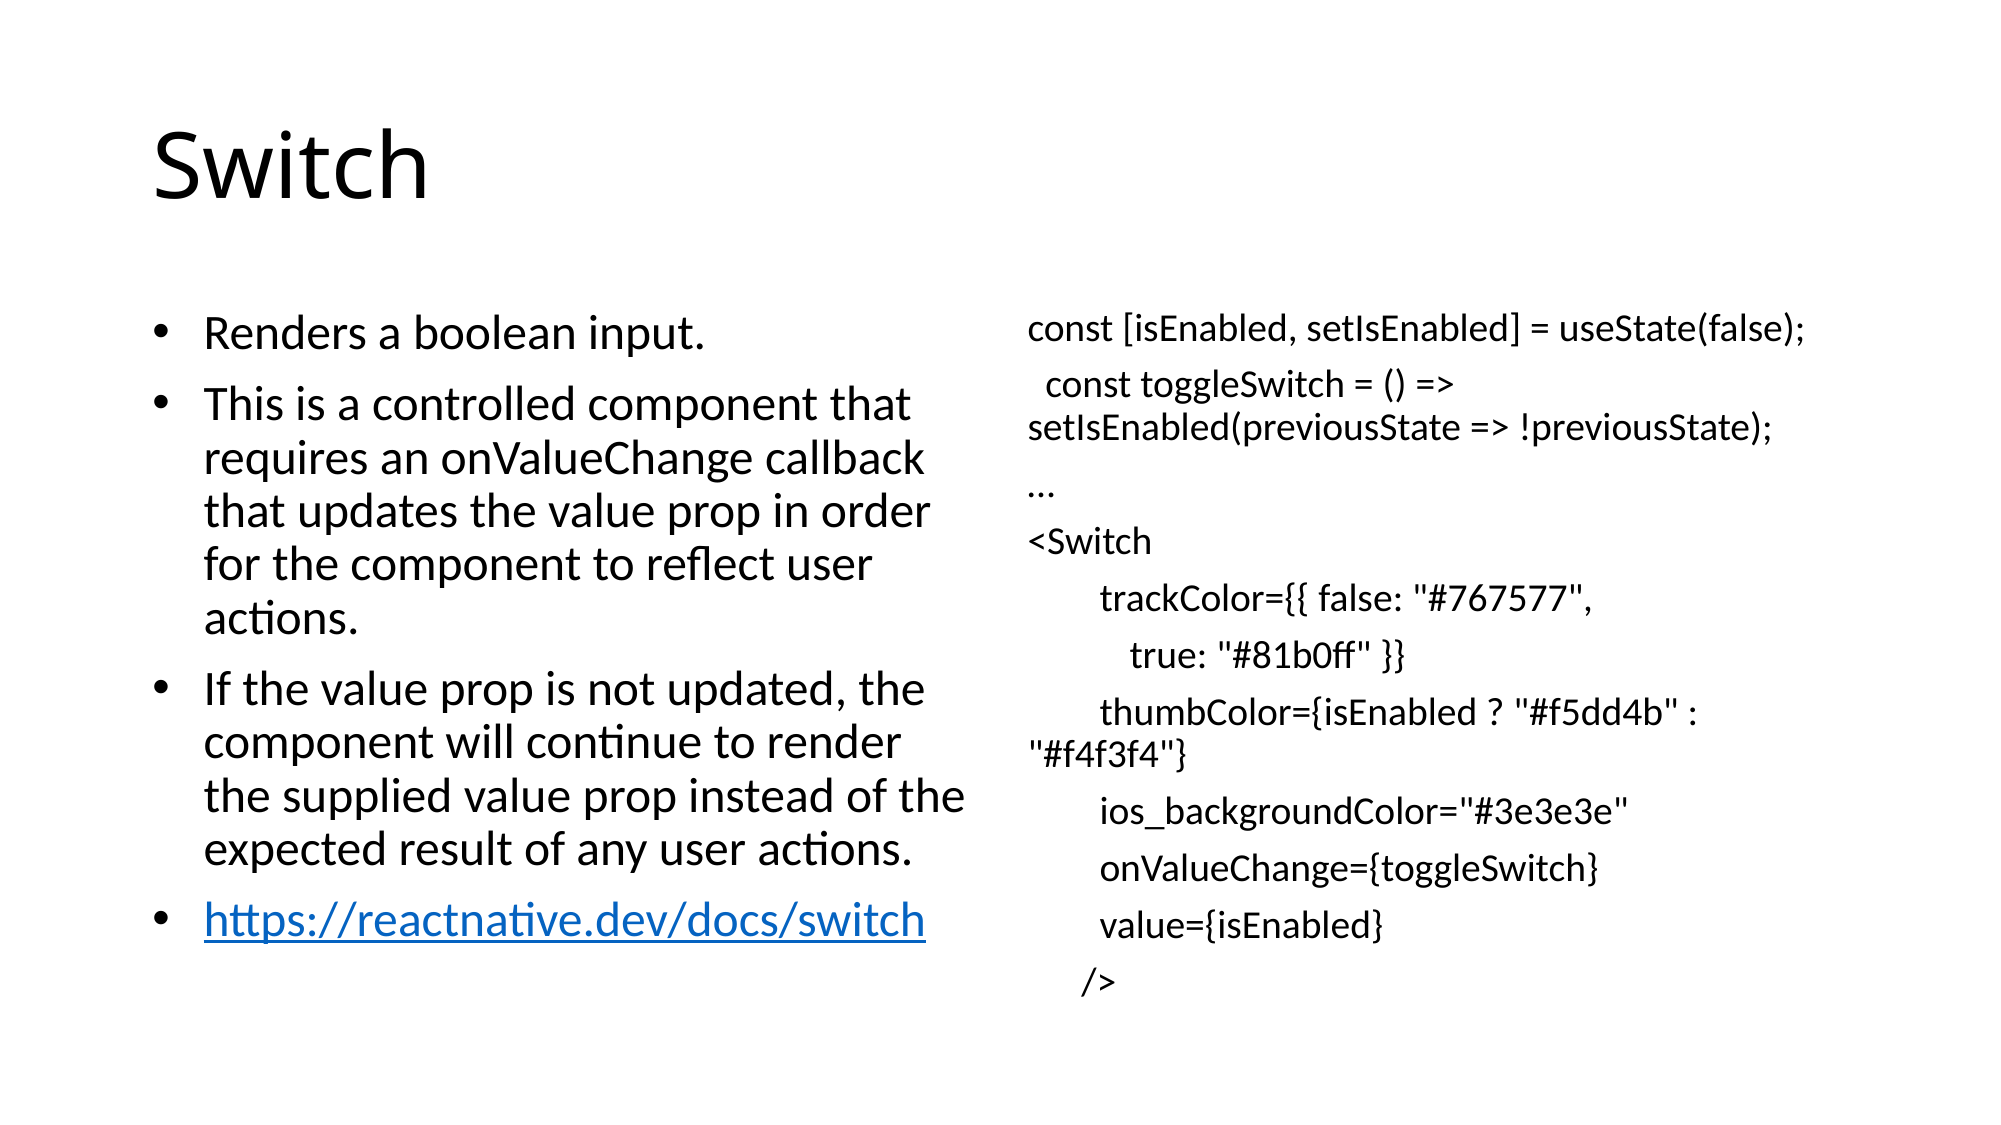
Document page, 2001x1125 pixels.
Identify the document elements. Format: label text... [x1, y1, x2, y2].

title Switch [137, 59, 1863, 278]
list const [isEnabled, setIsEnabled] = useState(false); const toggleSwitch = () => setIsEnabled(previousState => !previousState); … <Switch trackColor={{ false: "#767577", true: "#81b0ff" }} thumbColor={isEnabled ? "#f5dd4b" : "#f4f3f4"} ios_backgroundColor="#3e3e3e" onValueChange={toggleSwitch} value={isEnabled} /> [1012, 299, 1863, 1014]
list Renders a boolean input. This is a controlled component that requires an onValueChange callback that updates the value prop in order for the component to reflect user actions. If the value prop is not updated, the component will continue to render the supplied value prop instead of the expected result of any user actions. https://reactnative.dev/docs/switch [137, 299, 988, 1014]
